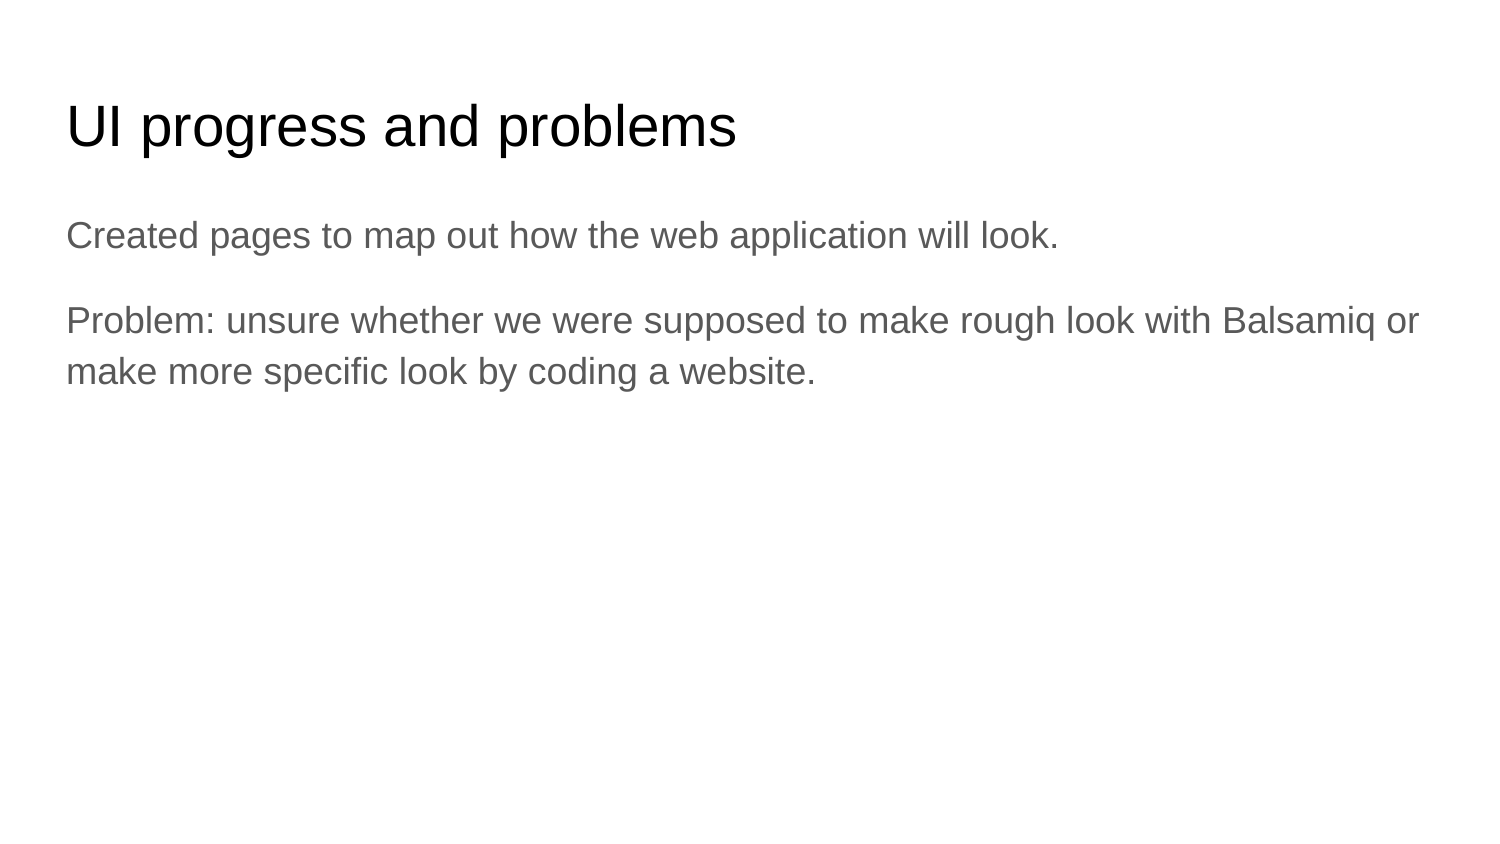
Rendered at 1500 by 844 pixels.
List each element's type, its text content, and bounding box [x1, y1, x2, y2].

list Created pages to map out how the web application will look. Problem: unsure whether we were supposed to make rough look with Balsamiq or make more specific look by coding a website. [51, 189, 1449, 750]
title UI progress and problems [51, 72, 1449, 167]
